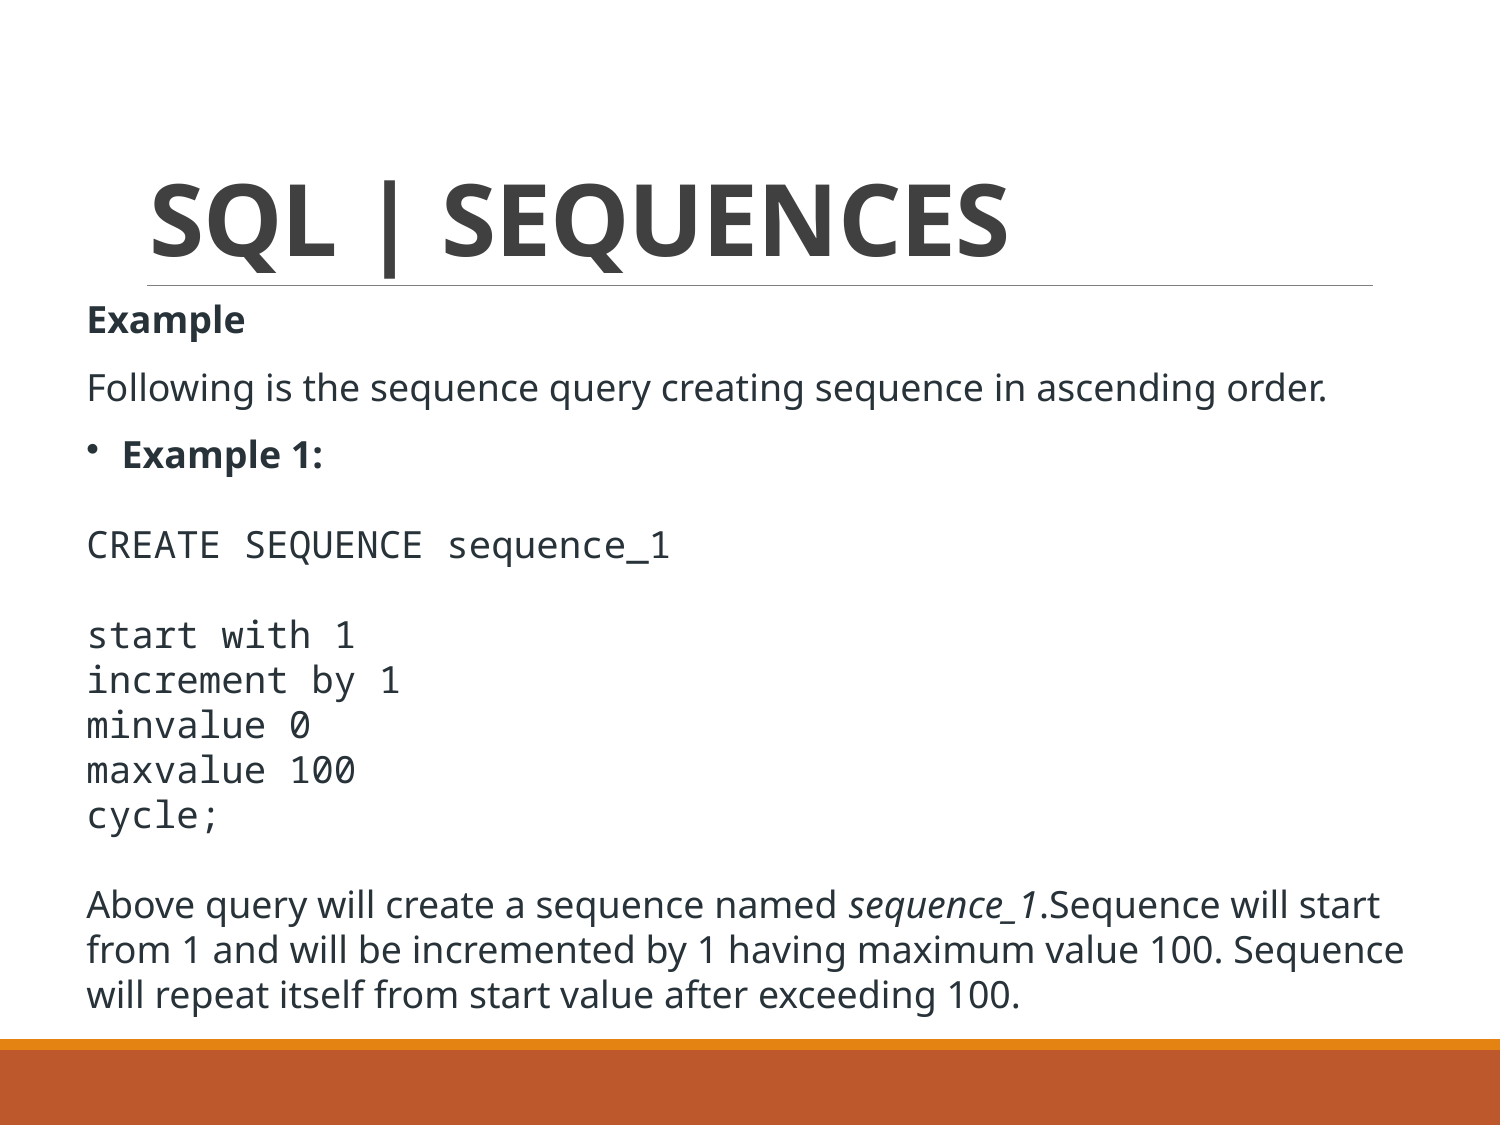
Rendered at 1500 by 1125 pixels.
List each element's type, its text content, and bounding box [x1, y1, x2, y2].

text_box Example Following is the sequence query creating sequence in ascending order. Example 1: CREATE SEQUENCE sequence_1 start with 1 increment by 1 minvalue 0 maxvalue 100 cycle; Above query will create a sequence named sequence_1.Sequence will start from 1 and will be incremented by 1 having maximum value 100. Sequence will repeat itself from start value after exceeding 100. [86, 296, 1421, 1017]
title SQL | SEQUENCES [134, 47, 1373, 285]
